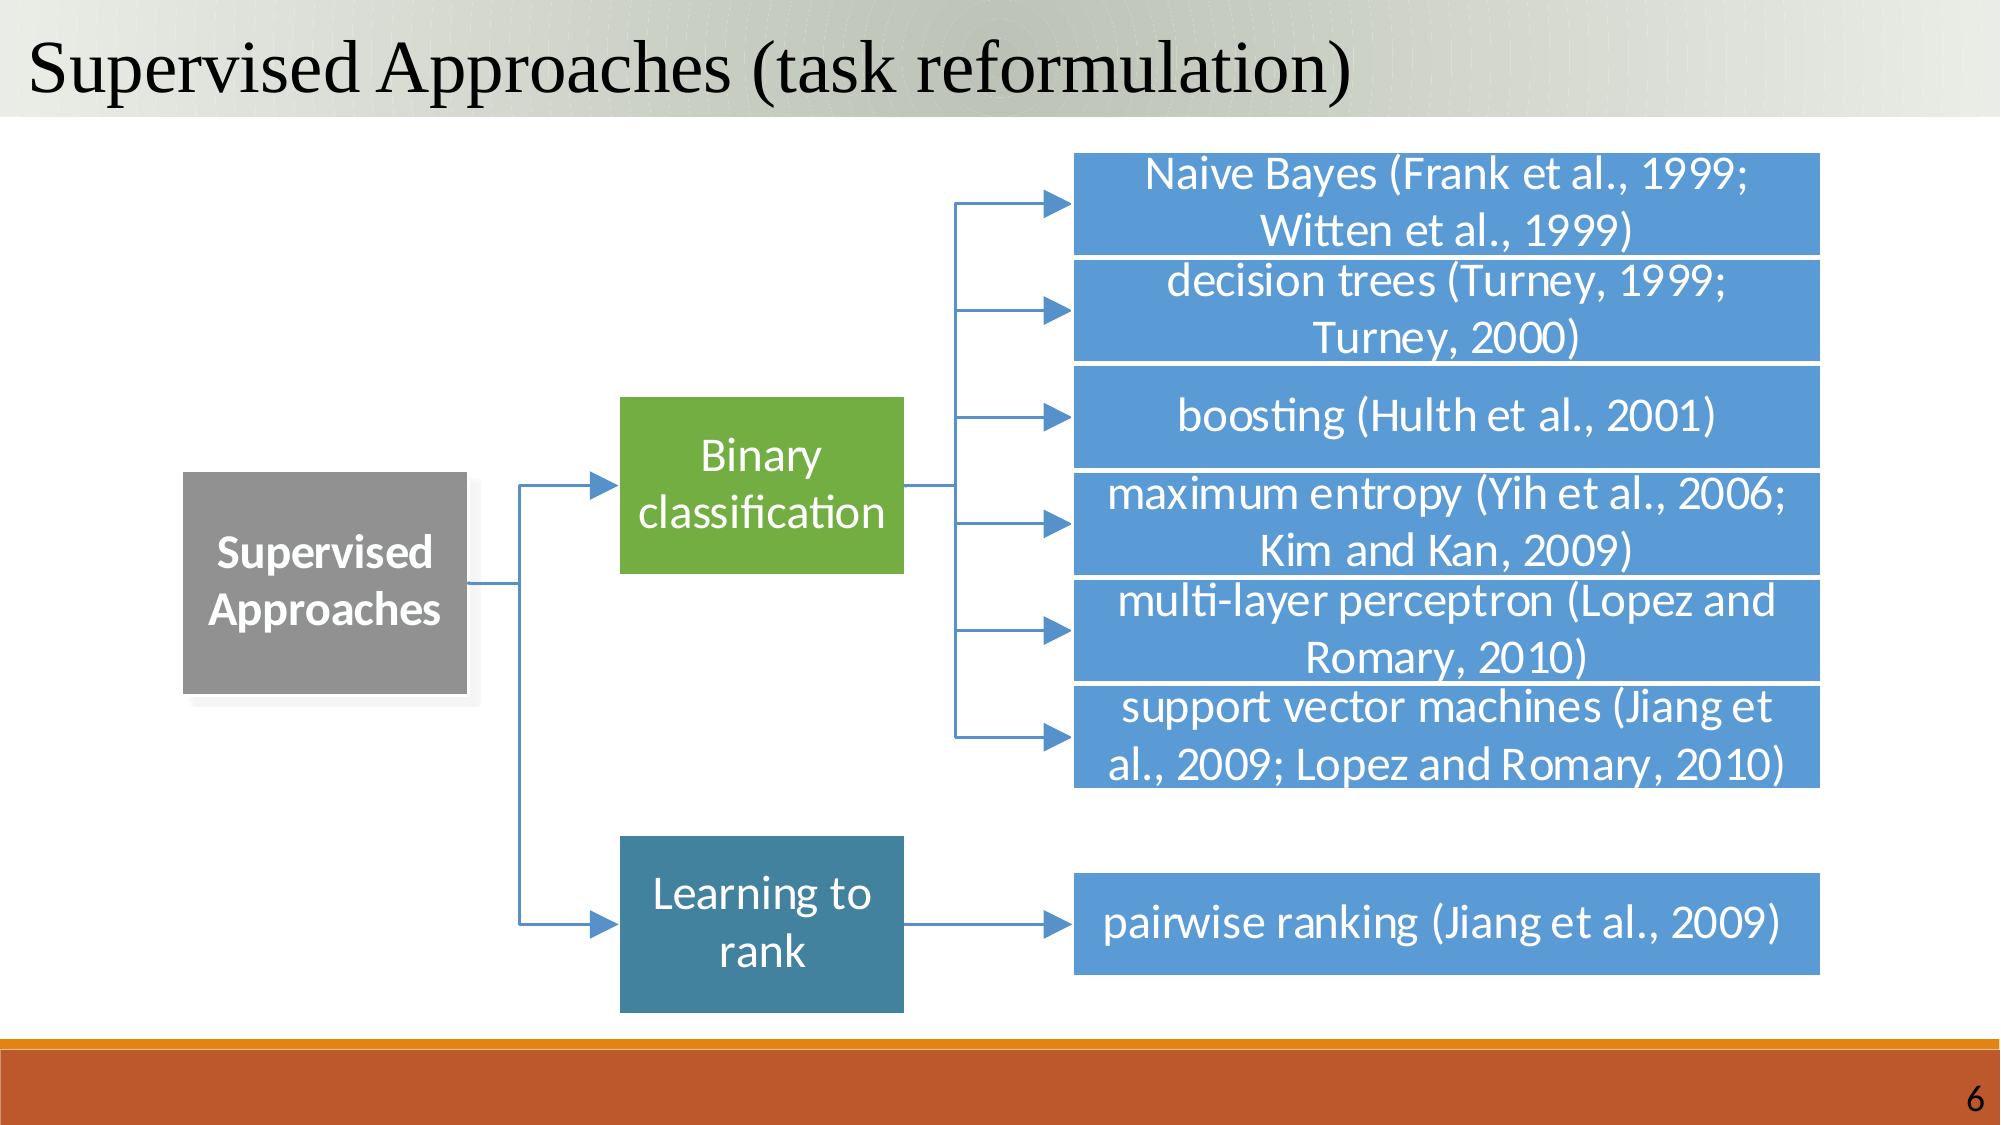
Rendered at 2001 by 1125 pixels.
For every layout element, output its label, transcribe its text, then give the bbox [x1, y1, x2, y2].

picture [174, 126, 1826, 1017]
text_box Supervised Approaches (task reformulation) [12, 10, 1626, 116]
text_box [0, 0, 2000, 117]
slide_number 6 [1784, 1066, 2000, 1125]
